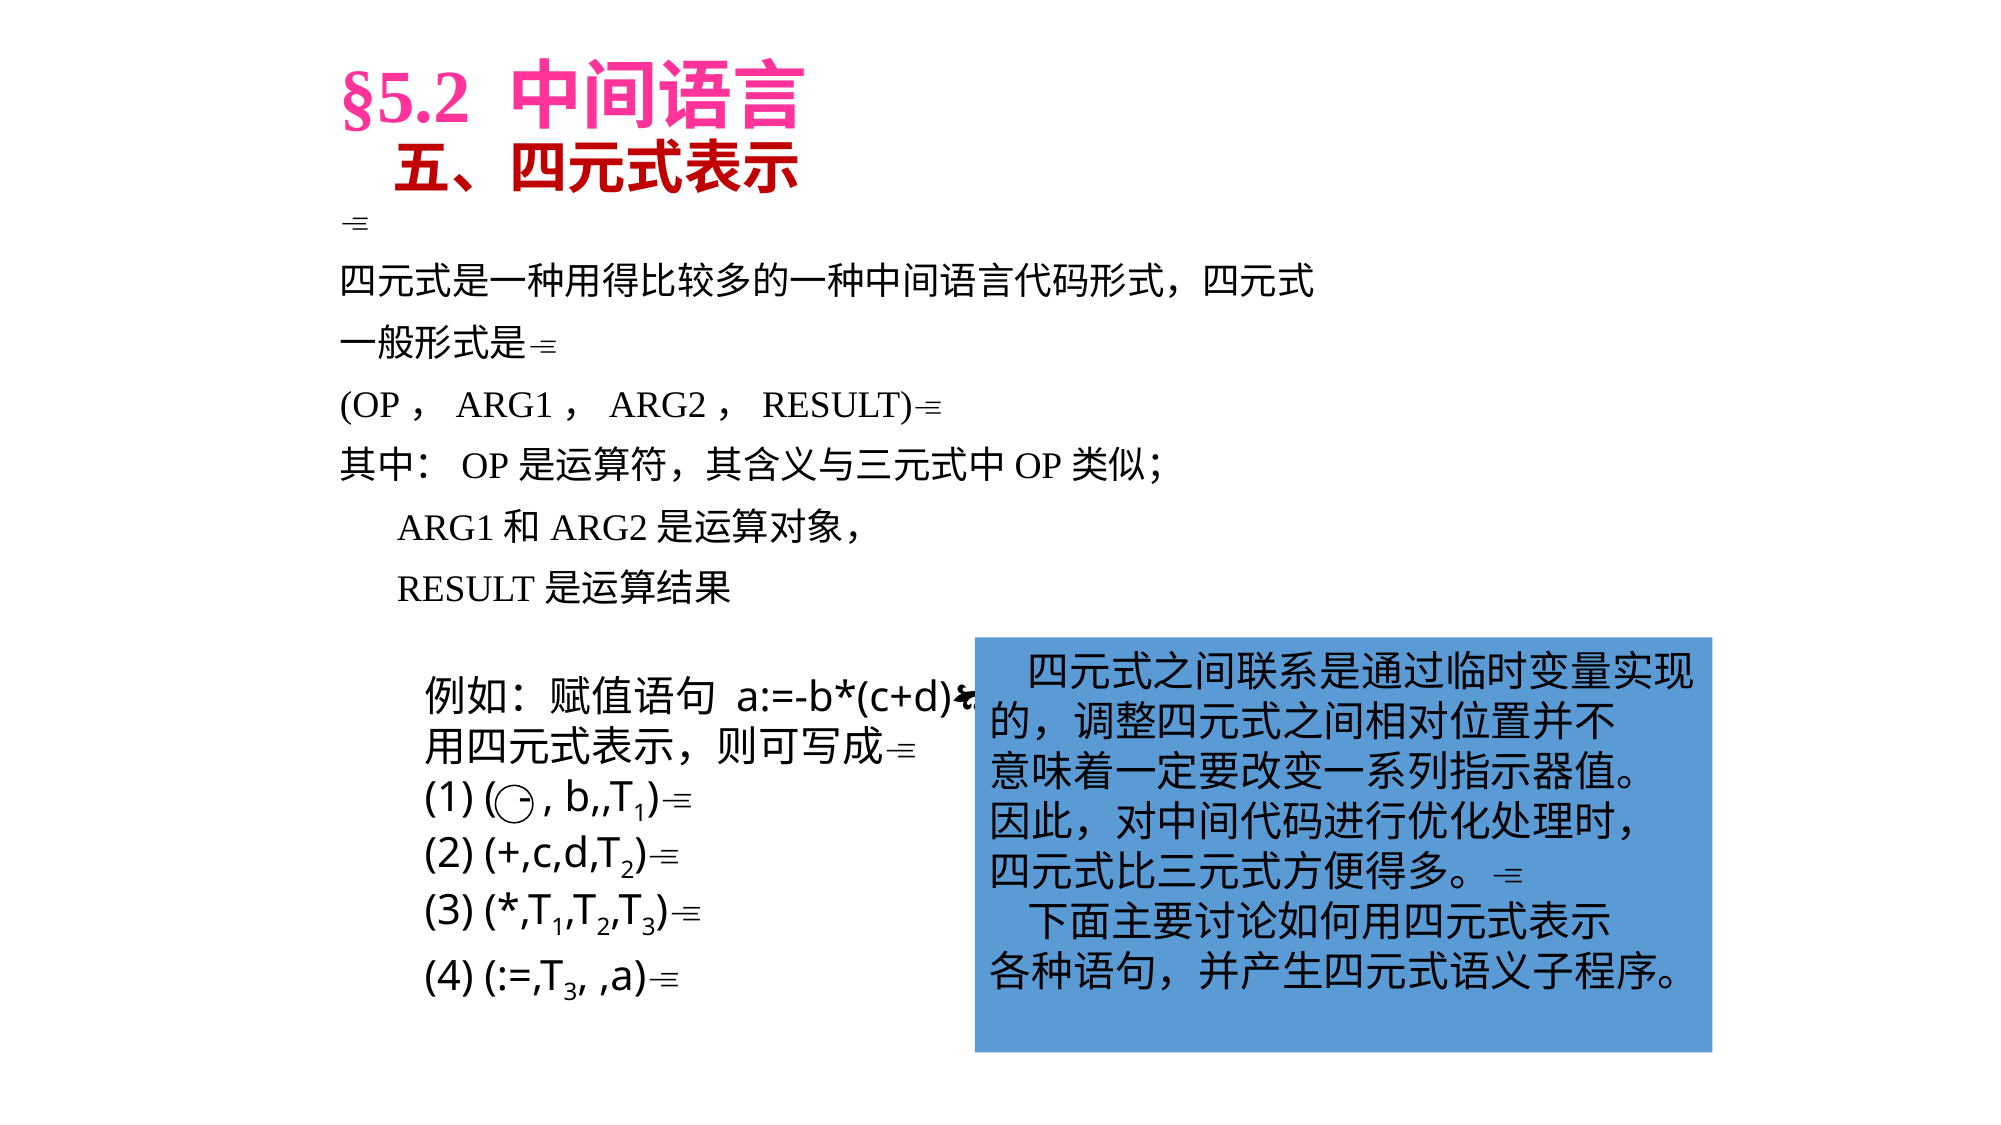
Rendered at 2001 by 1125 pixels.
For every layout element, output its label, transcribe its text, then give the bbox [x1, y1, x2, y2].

text_box 四元式之间联系是通过临时变量实现 的，调整四元式之间相对位置并不 意味着一定要改变一系列指示器值。 因此，对中间代码进行优化处理时， 四元式比三元式方便得多。 下面主要讨论如何用四元式表示 各种语句，并产生四元式语义子程序。 [974, 637, 1713, 1053]
text_box [495, 785, 533, 823]
list §5.2 中间语言 五、四元式表示  四元式是一种用得比较多的一种中间语言代码形式，四元式 一般形式是 (OP，ARG1，ARG2，RESULT) 其中：OP是运算符，其含义与三元式中OP类似； ARG1和ARG2是运算对象， RESULT是运算结果 [324, 50, 1675, 663]
text_box 例如：赋值语句 a:=-b*(c+d) 用四元式表示，则可写成 (1) ( - , b,,T1) (2) (+,c,d,T2) (3) (*,T1,T2,T3) (4) (:=,T3, ,a) [409, 662, 974, 1013]
